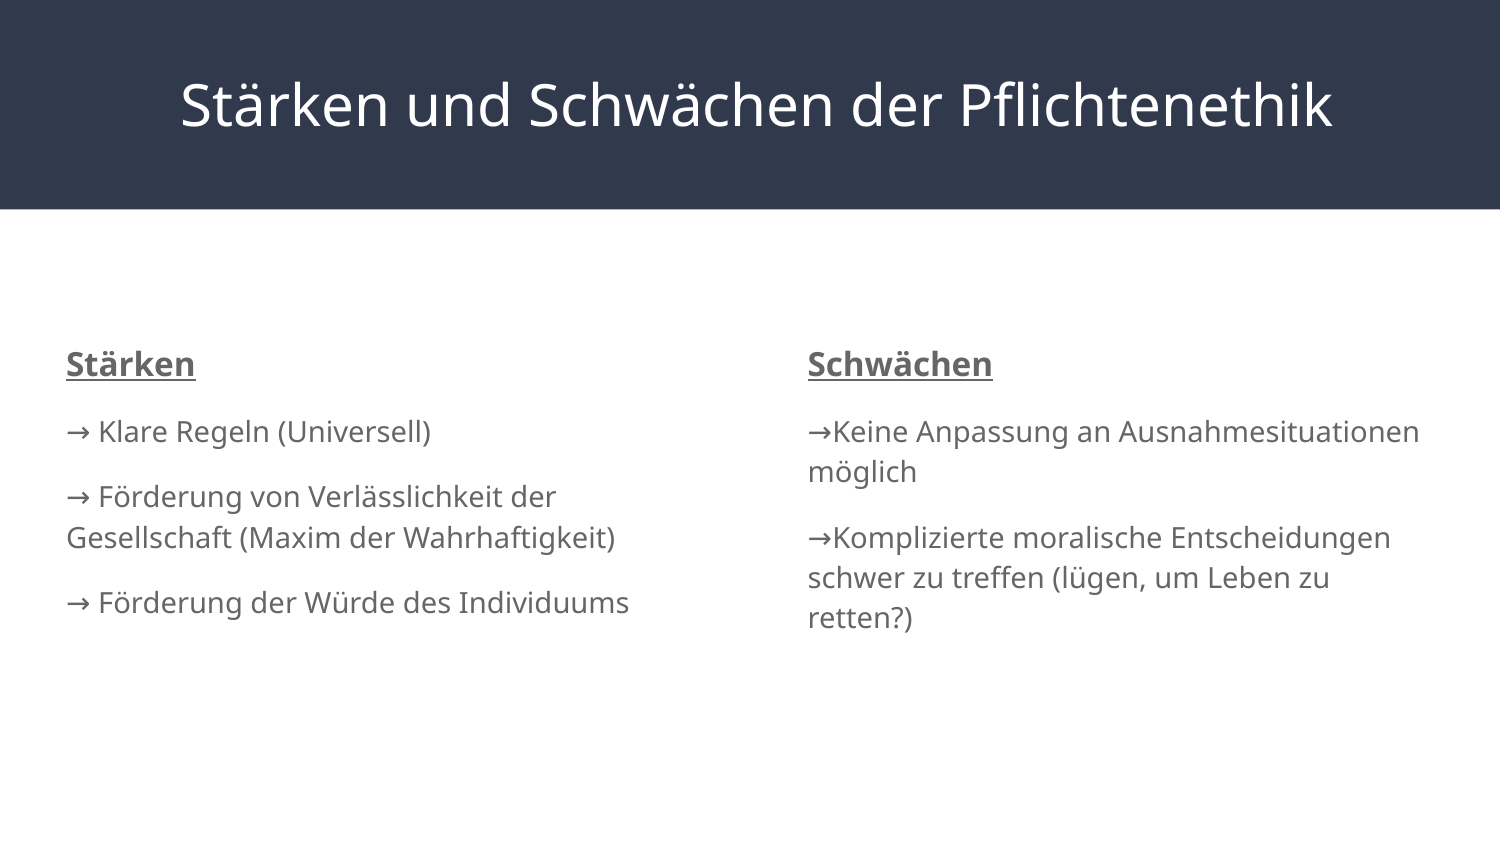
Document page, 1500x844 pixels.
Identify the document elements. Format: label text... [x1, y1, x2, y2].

list Stärken → Klare Regeln (Universell) → Förderung von Verlässlichkeit der Gesellschaft (Maxim der Wahrhaftigkeit) → Förderung der Würde des Individuums [51, 322, 708, 827]
title Stärken und Schwächen der Pflichtenethik [165, 53, 1500, 156]
list Schwächen →Keine Anpassung an Ausnahmesituationen möglich →Komplizierte moralische Entscheidungen schwer zu treffen (lügen, um Leben zu retten?) [792, 322, 1449, 827]
